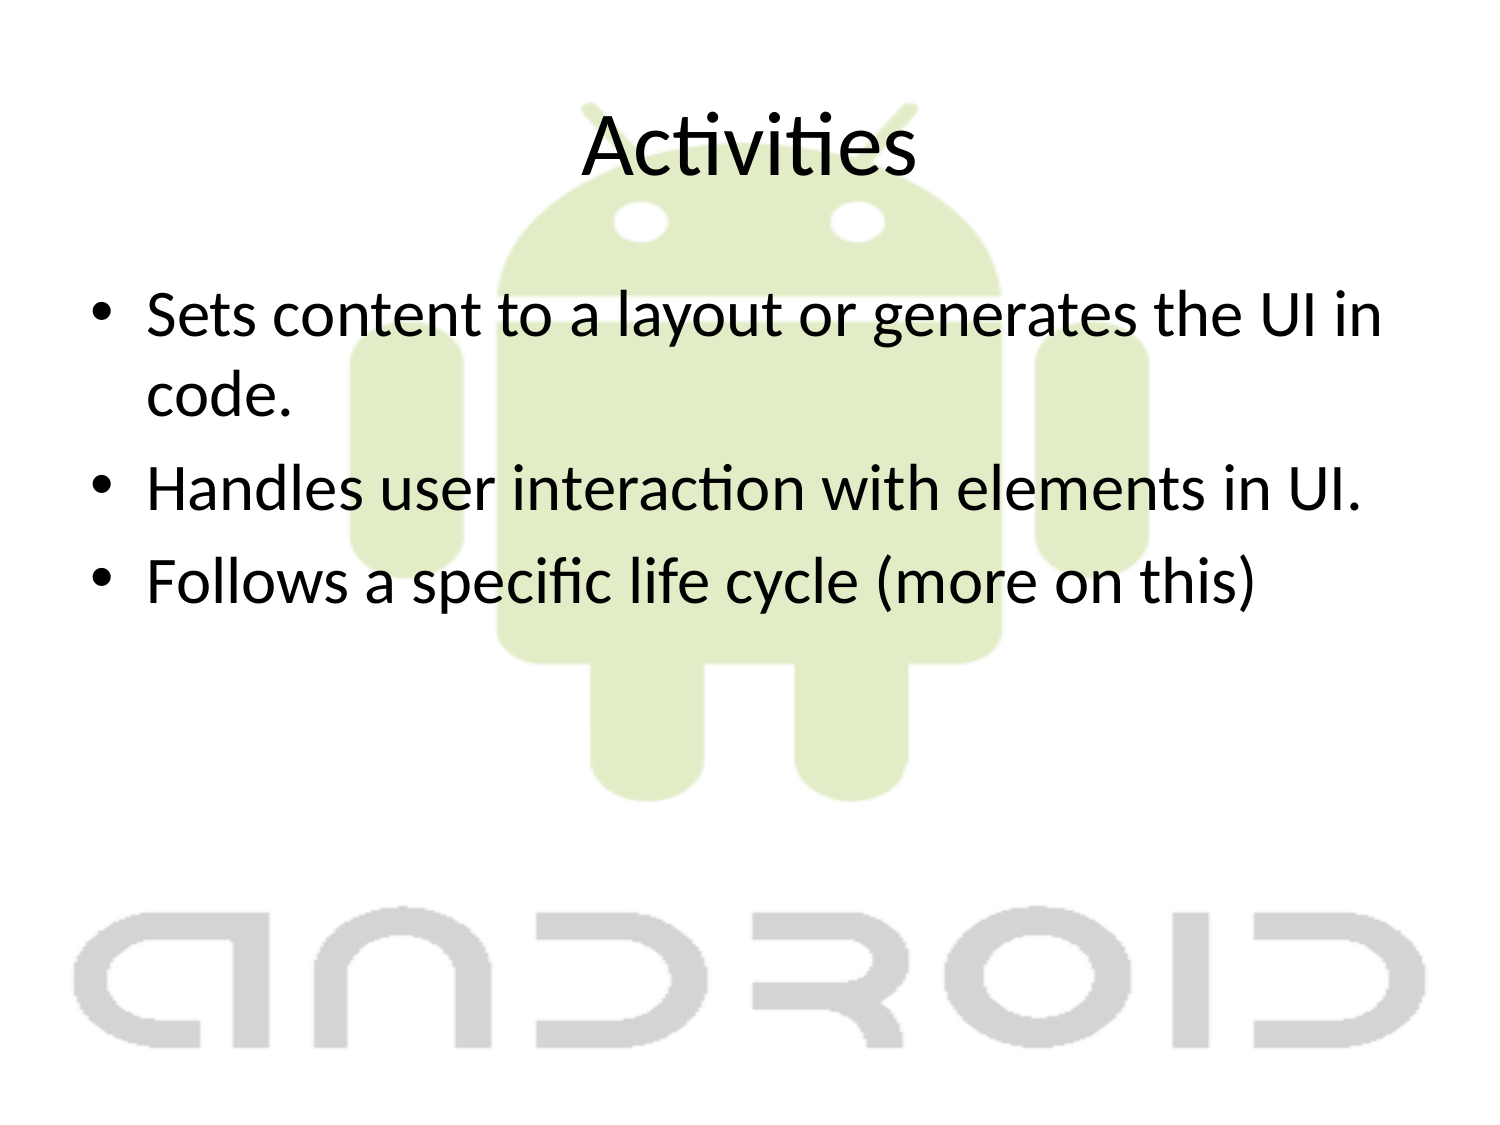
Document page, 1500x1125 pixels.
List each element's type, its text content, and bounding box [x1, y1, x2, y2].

list Sets content to a layout or generates the UI in code. Handles user interaction with elements in UI. Follows a specific life cycle (more on this) [75, 262, 1425, 1005]
title Activities [75, 45, 1425, 233]
